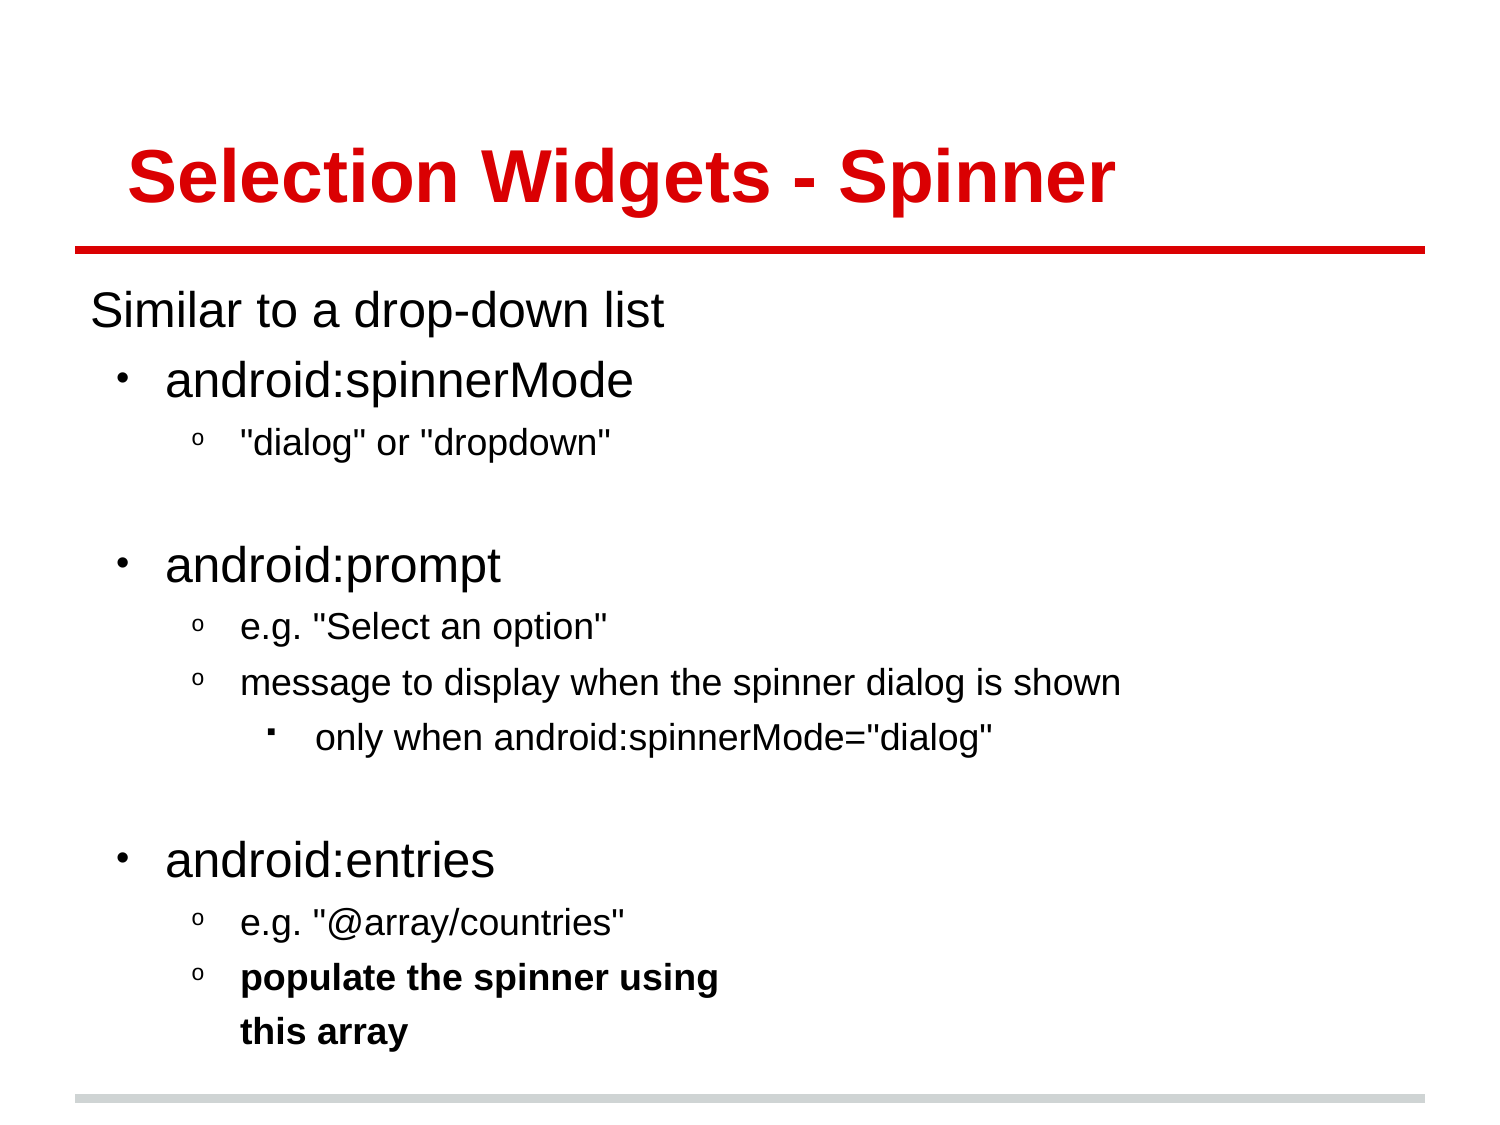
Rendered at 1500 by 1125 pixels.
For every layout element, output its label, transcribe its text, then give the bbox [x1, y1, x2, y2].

title Selection Widgets - Spinner [75, 45, 1425, 233]
list Similar to a drop-down list android:spinnerMode "dialog" or "dropdown" android:prompt e.g. "Select an option" message to display when the spinner dialog is shown only when android:spinnerMode="dialog" android:entries e.g. "@array/countries" populate the spinner using this array [75, 262, 1425, 1078]
